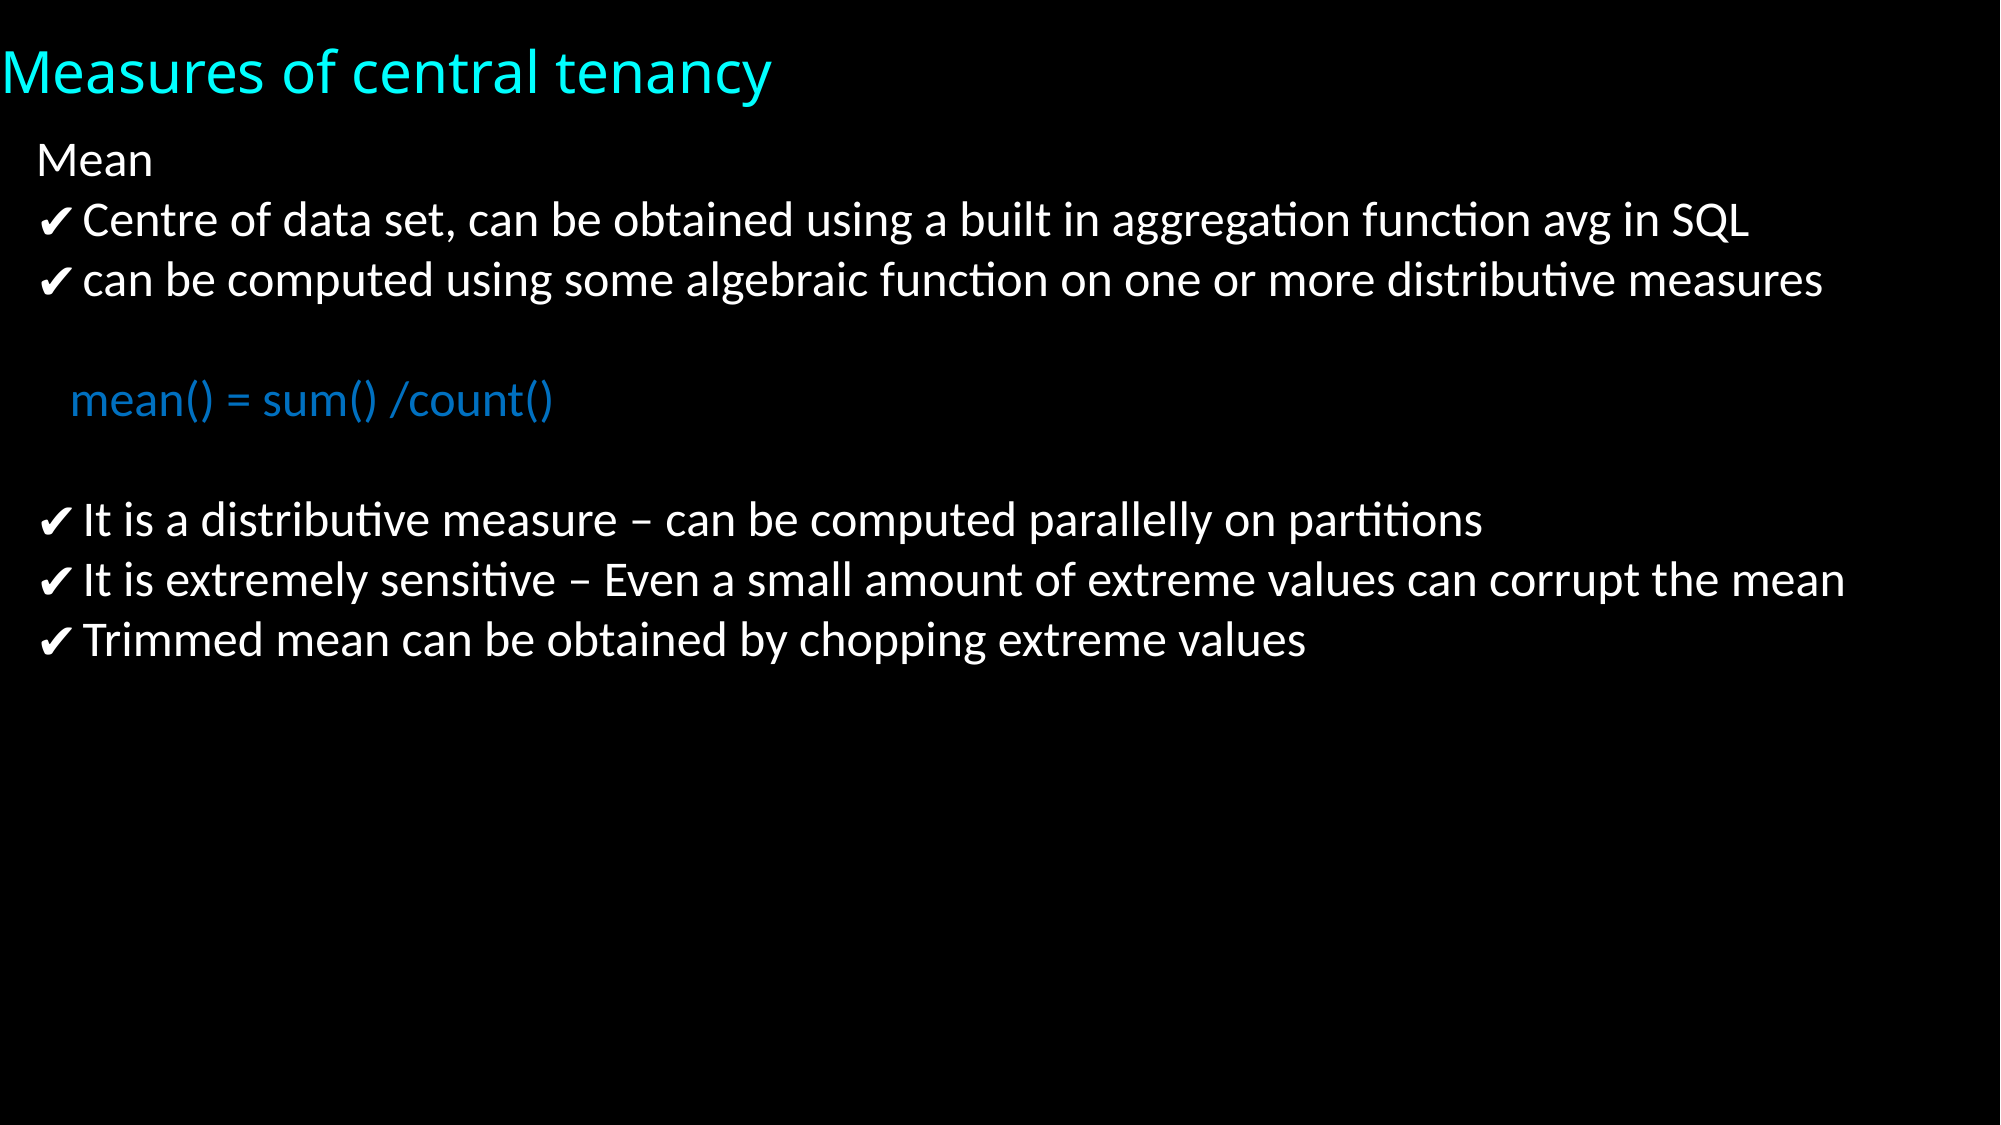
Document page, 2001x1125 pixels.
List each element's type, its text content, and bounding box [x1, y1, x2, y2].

text_box Mean Centre of data set, can be obtained using a built in aggregation function avg in SQL can be computed using some algebraic function on one or more distributive measures mean() = sum() /count() It is a distributive measure – can be computed parallelly on partitions It is extremely sensitive – Even a small amount of extreme values can corrupt the mean Trimmed mean can be obtained by chopping extreme values [20, 119, 2000, 680]
text_box Measures of central tenancy [0, 35, 1864, 820]
